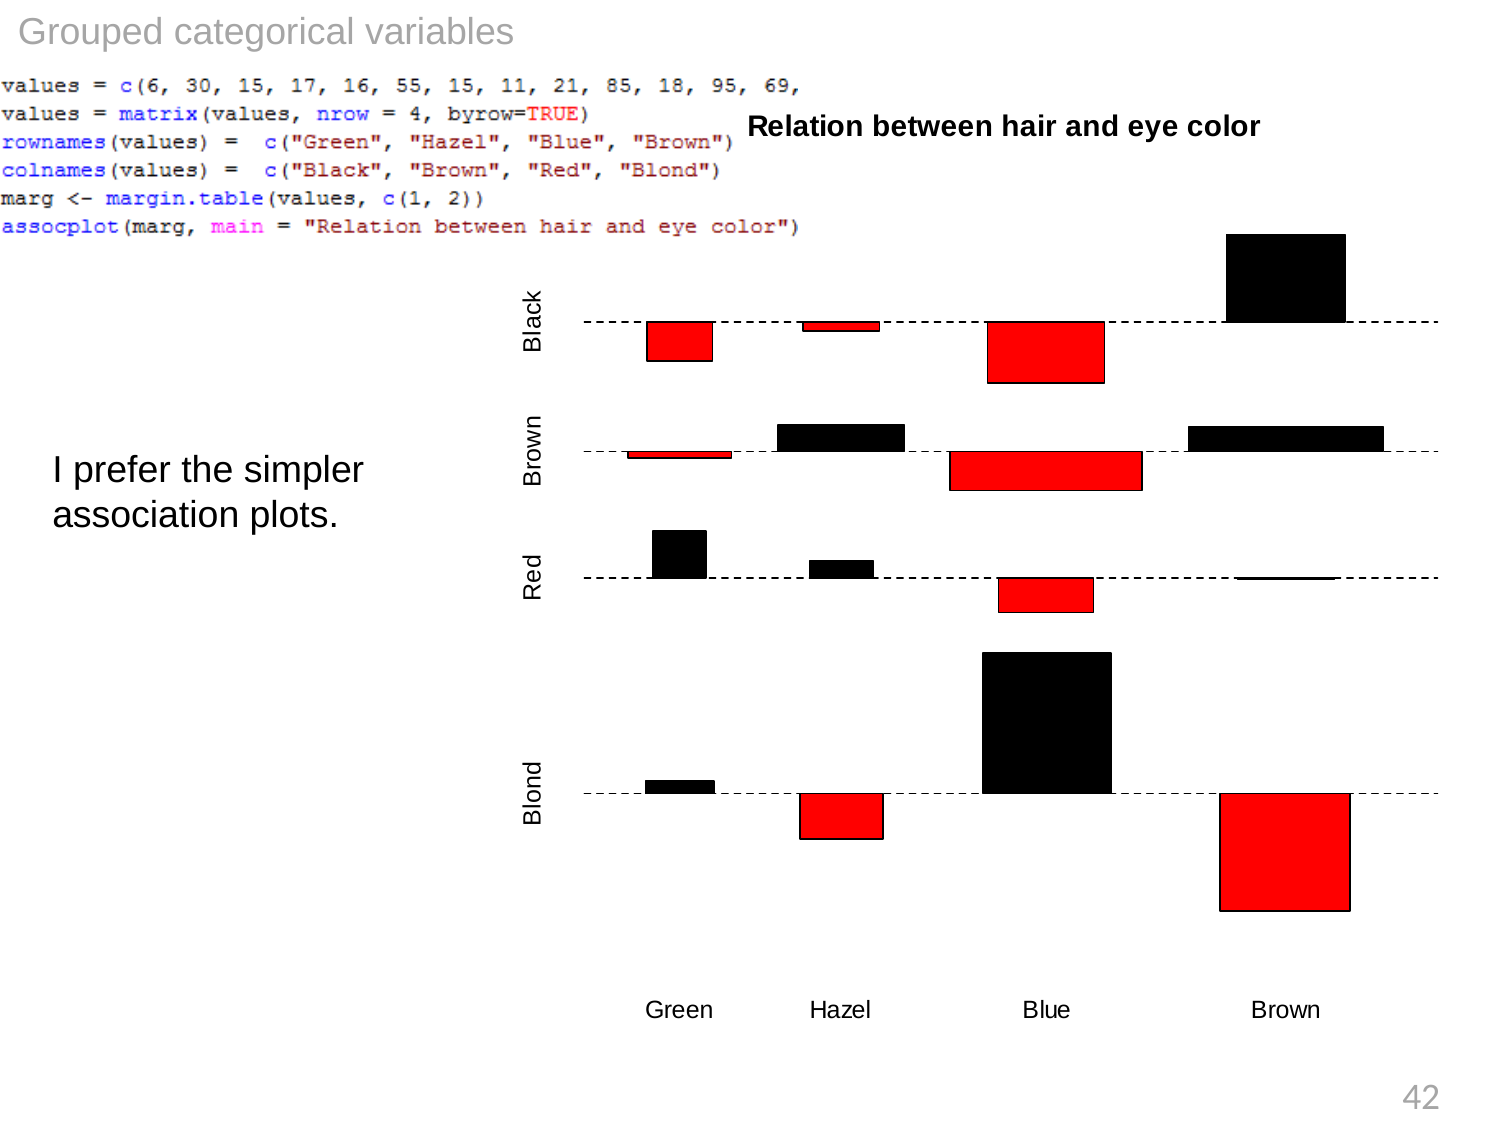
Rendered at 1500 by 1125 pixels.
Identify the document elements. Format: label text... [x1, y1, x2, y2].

text_box Grouped categorical variables [3, 0, 530, 60]
picture [0, 62, 1500, 1113]
text_box I prefer the simpler association plots. [37, 437, 438, 543]
